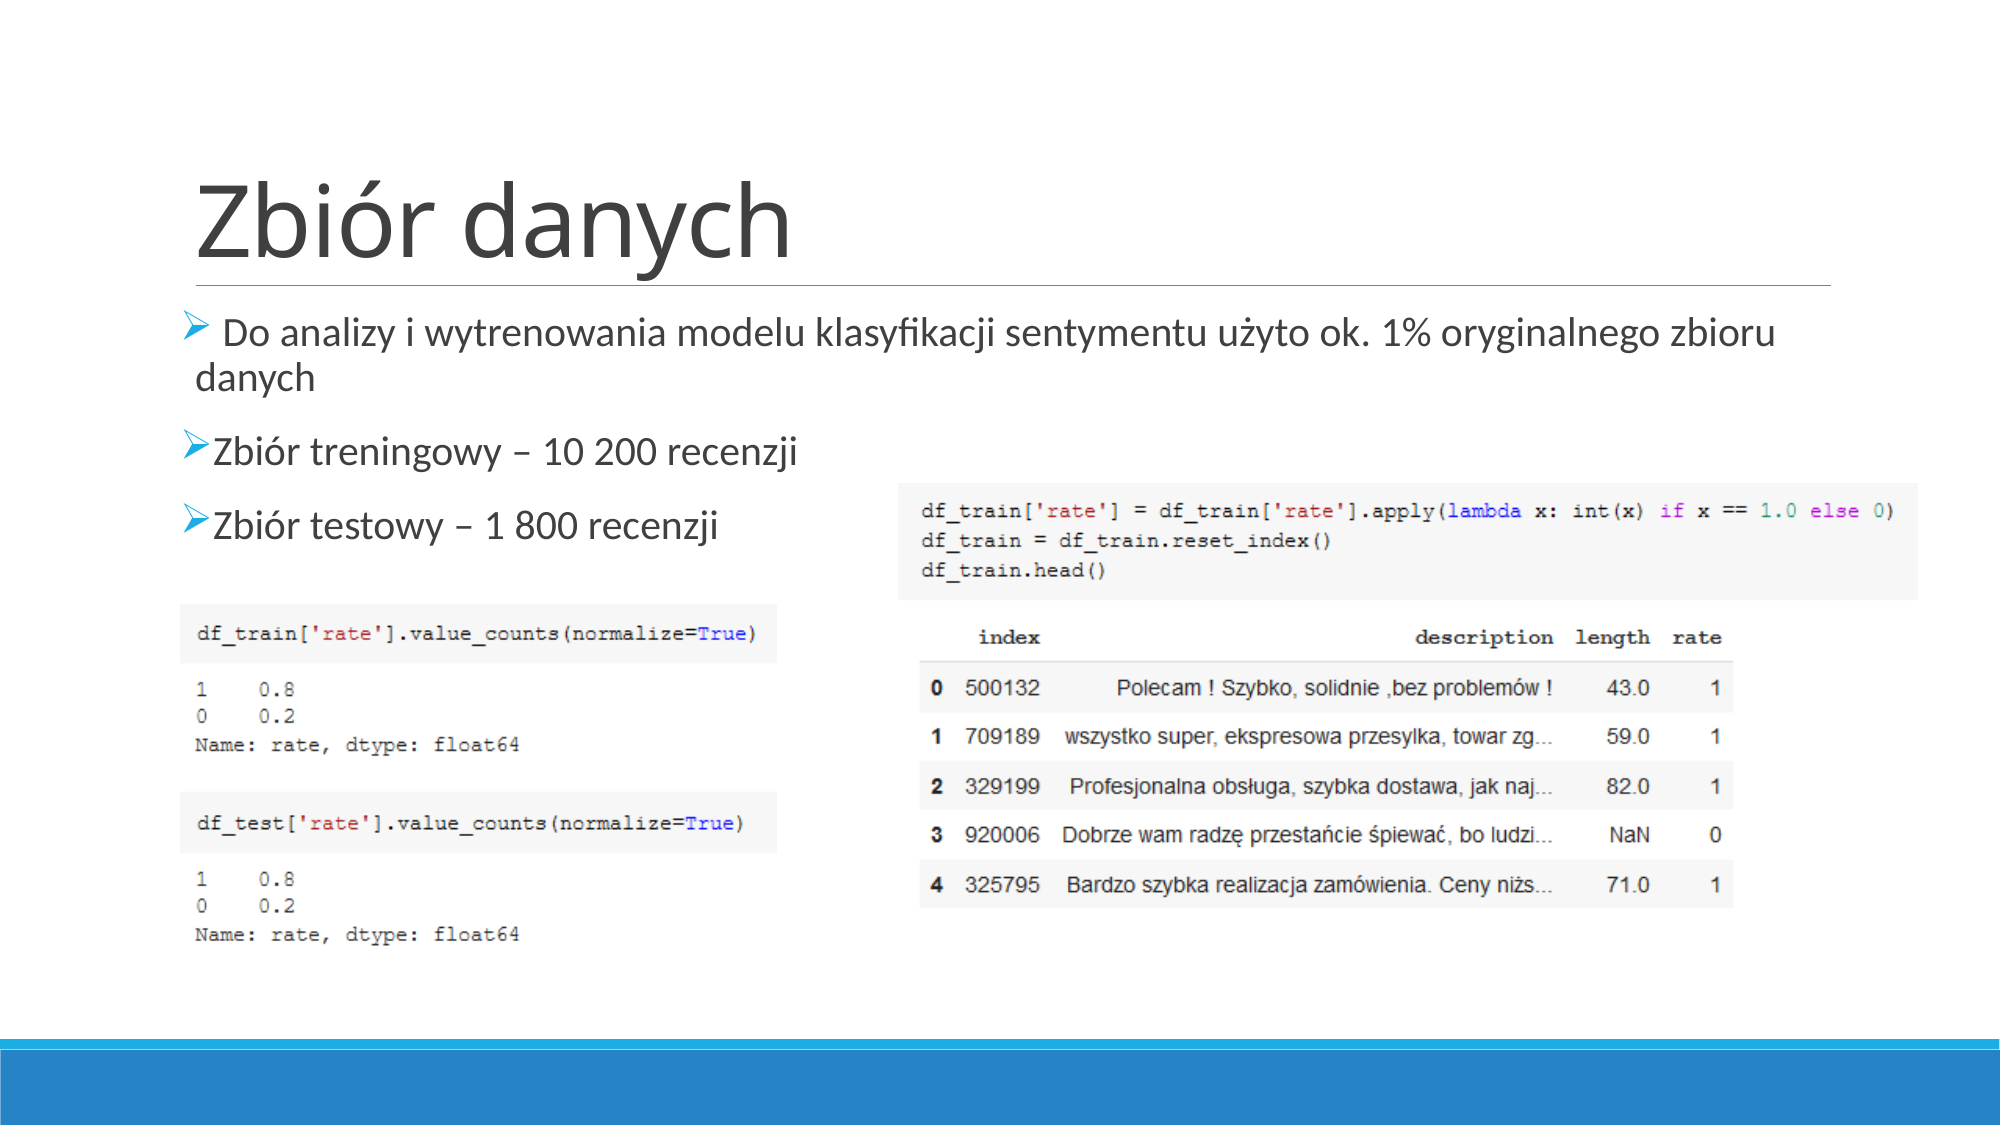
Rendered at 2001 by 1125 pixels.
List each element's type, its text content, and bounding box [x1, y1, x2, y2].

title Zbiór danych [180, 47, 1830, 285]
picture [898, 482, 1918, 964]
list Do analizy i wytrenowania modelu klasyfikacji sentymentu użyto ok. 1% oryginalnego zbioru danych Zbiór treningowy – 10 200 recenzji Zbiór testowy – 1 800 recenzji [180, 302, 1830, 963]
picture [179, 604, 778, 964]
